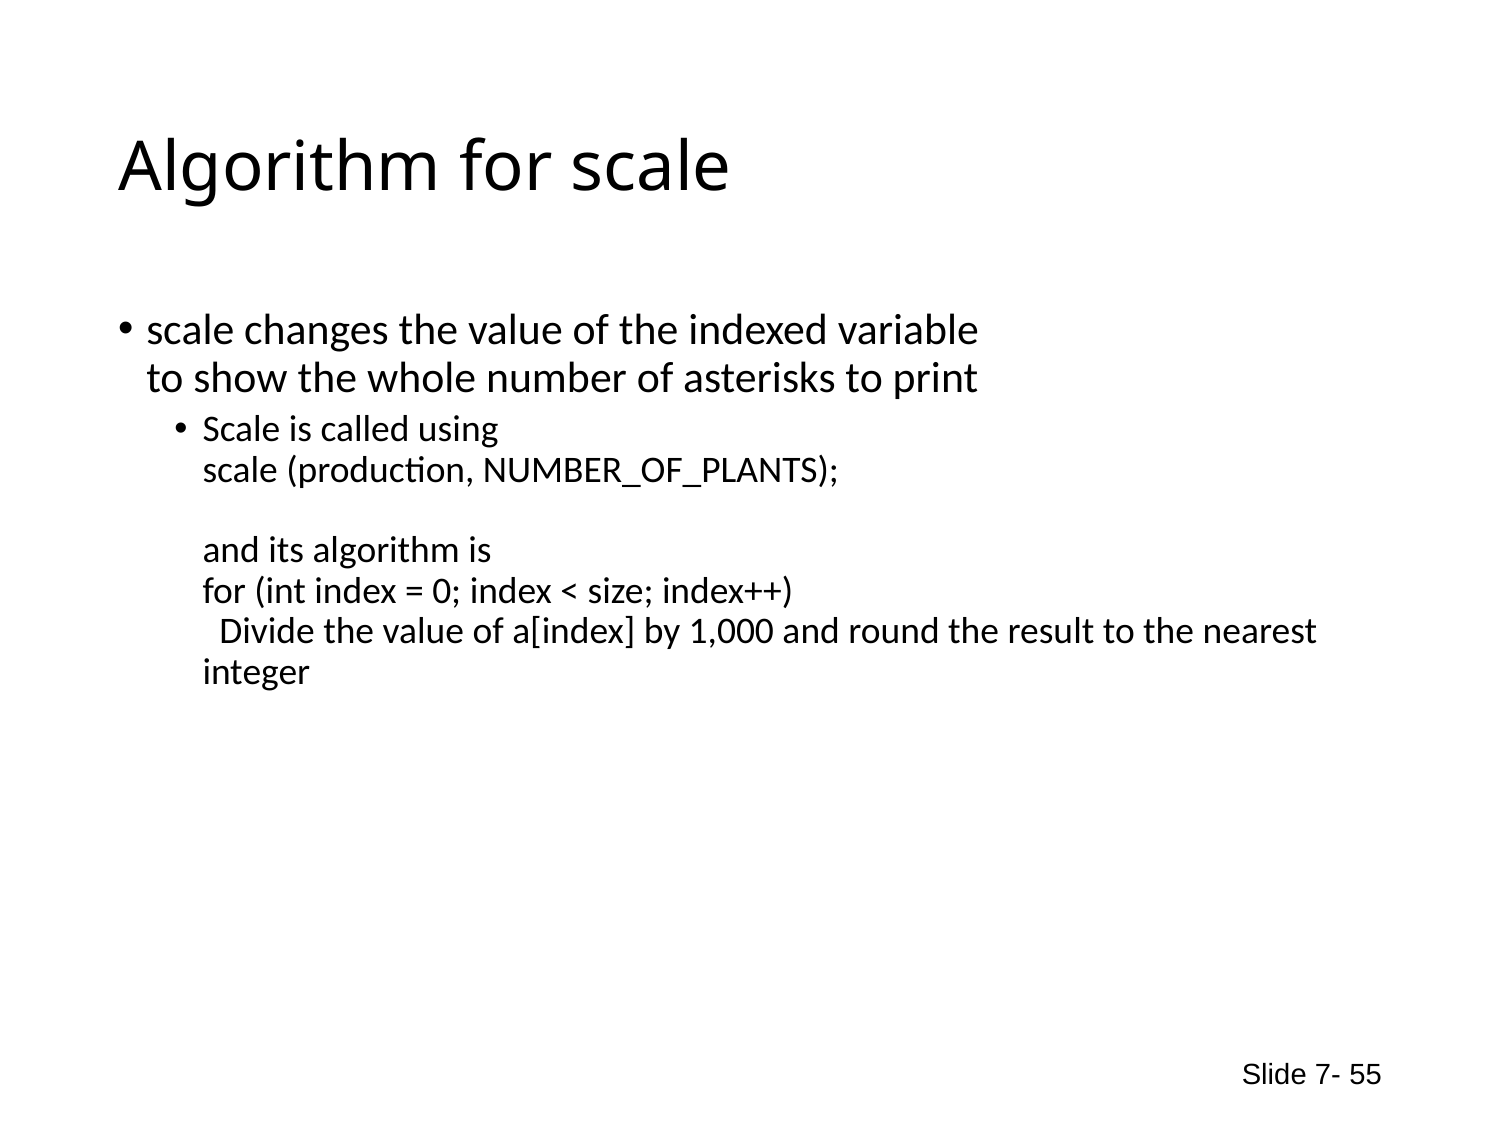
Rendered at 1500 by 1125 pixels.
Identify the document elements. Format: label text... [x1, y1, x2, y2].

list scale changes the value of the indexed variable to show the whole number of asterisks to print Scale is called using scale (production, NUMBER_OF_PLANTS); and its algorithm is for (int index = 0; index < size; index++) Divide the value of a[index] by 1,000 and round the result to the nearest integer [103, 299, 1397, 750]
slide_number Slide 7- 55 [1059, 1042, 1397, 1103]
title Algorithm for scale [103, 59, 1397, 278]
